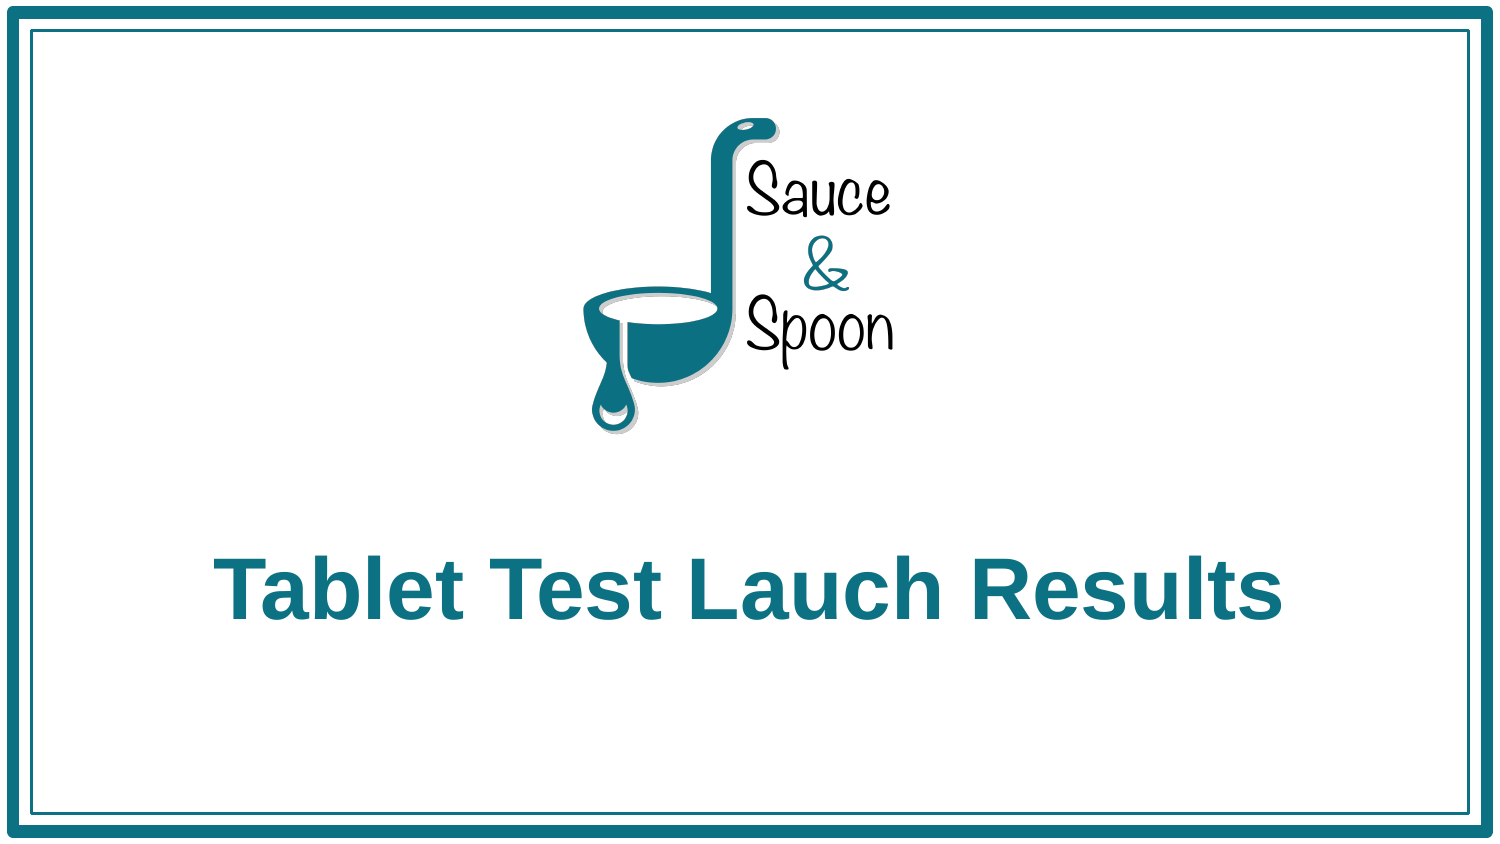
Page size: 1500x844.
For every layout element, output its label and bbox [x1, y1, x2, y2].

picture [526, 54, 974, 501]
text_box [12, 12, 1488, 832]
